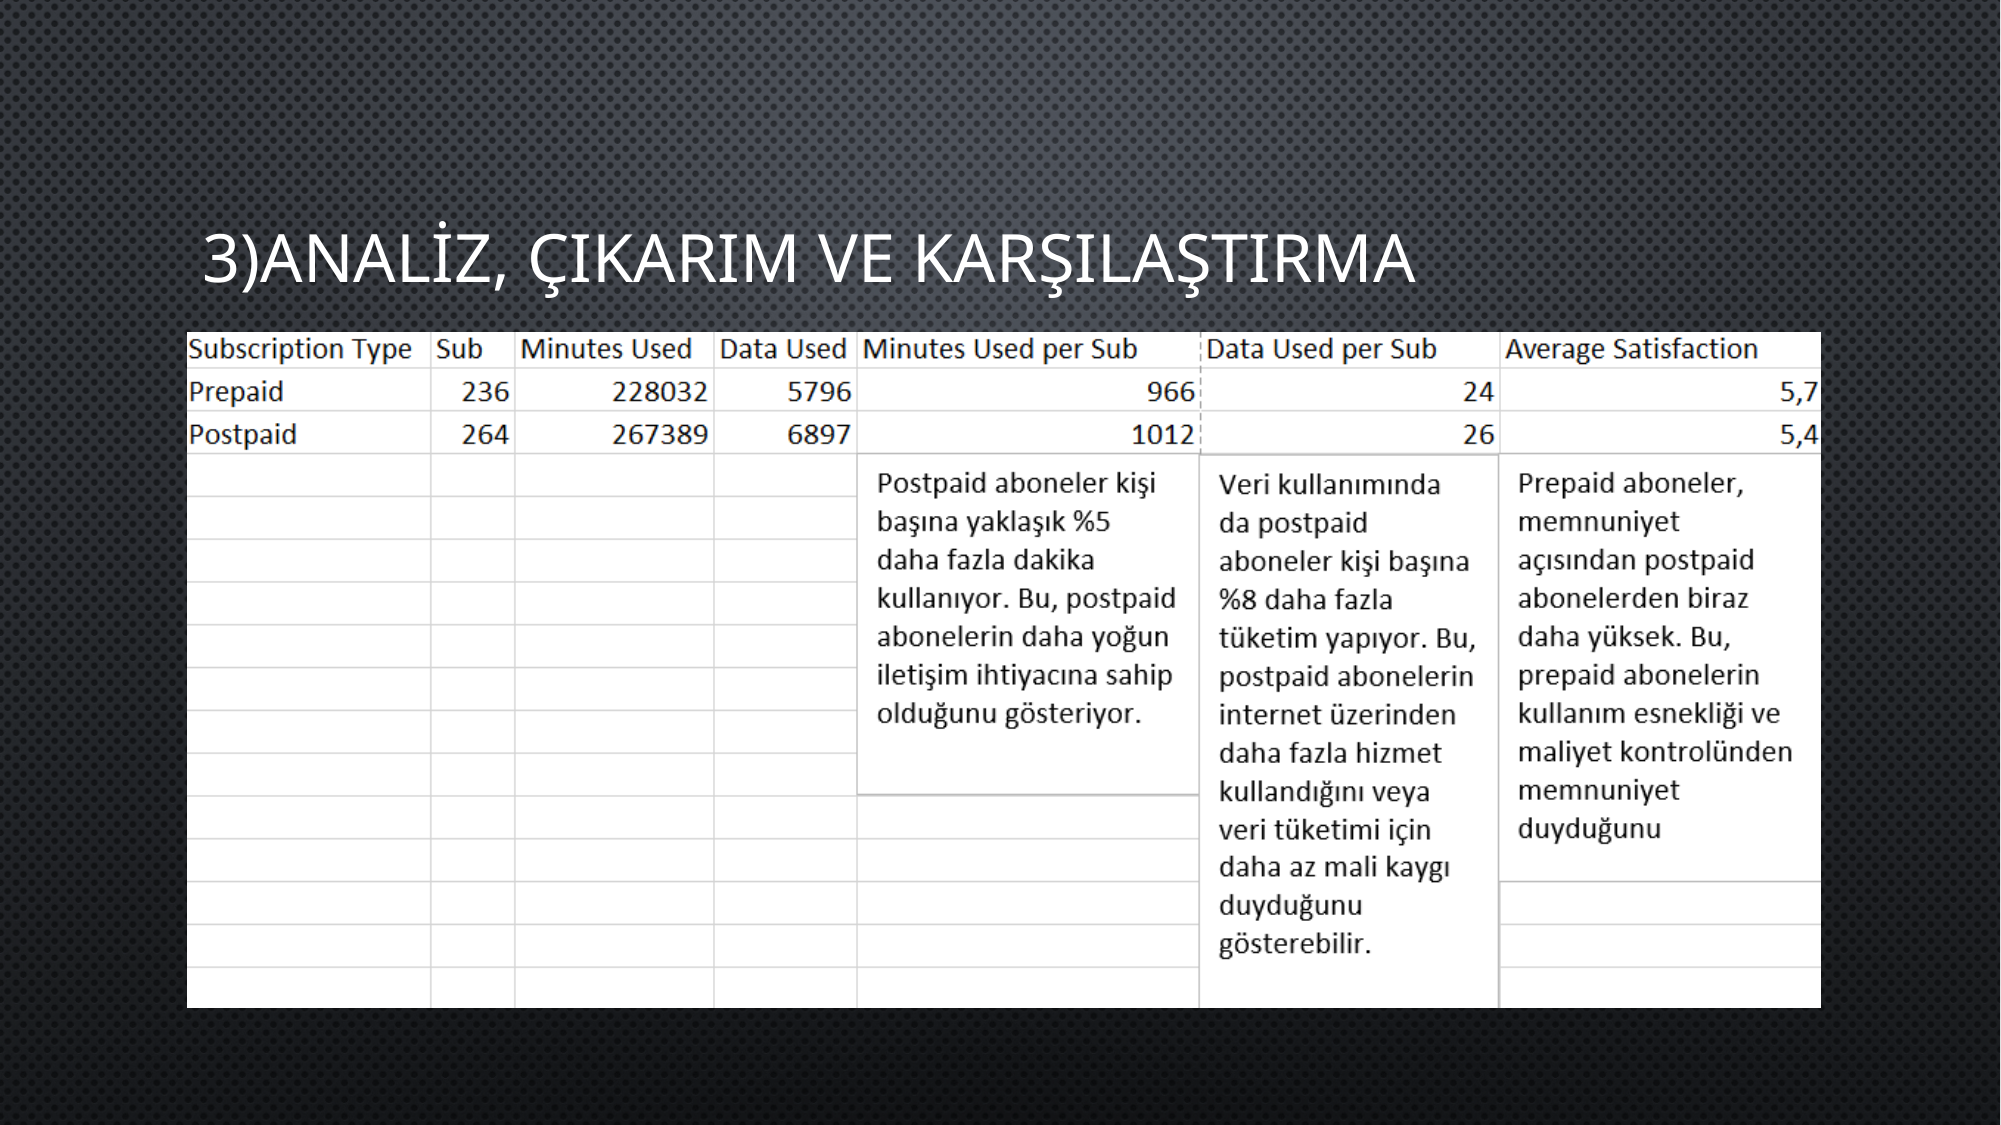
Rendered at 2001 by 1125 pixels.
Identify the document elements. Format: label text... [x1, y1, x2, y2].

title 3)ANALİZ, çıkarım ve karşılaştırma [187, 99, 1813, 332]
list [186, 332, 1821, 1008]
